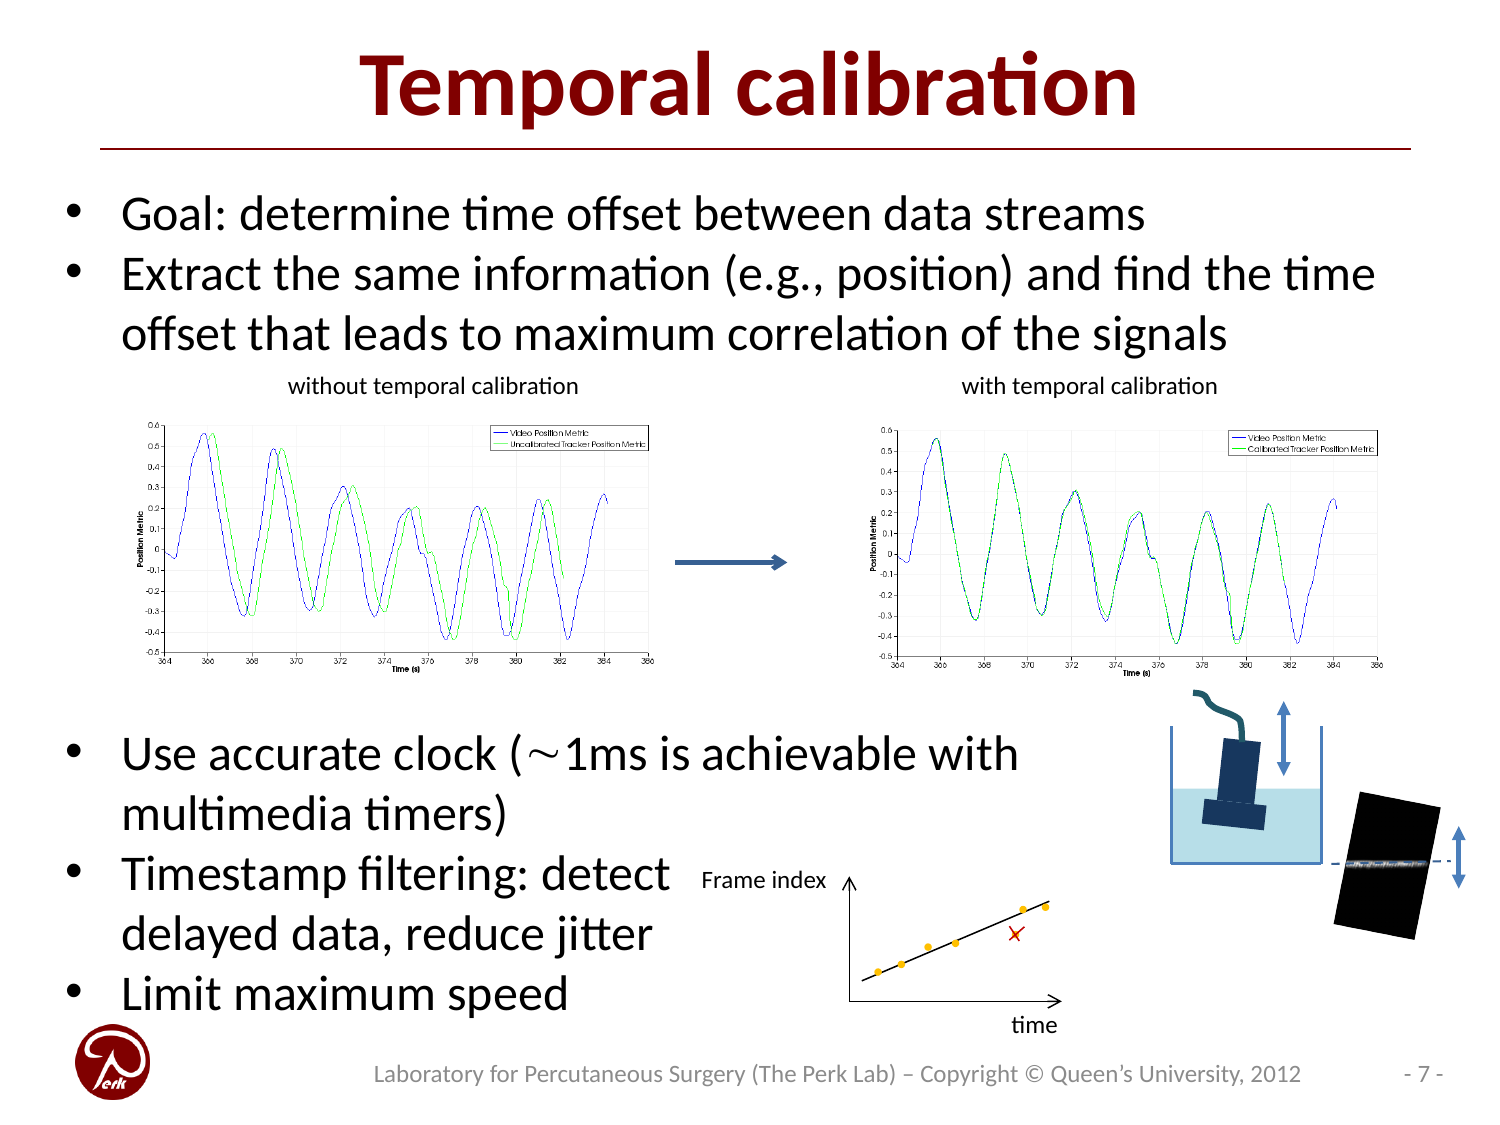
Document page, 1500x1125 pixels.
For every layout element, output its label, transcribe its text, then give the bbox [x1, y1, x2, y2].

list Goal: determine time offset between data streams Extract the same information (e.g., position) and find the time offset that leads to maximum correlation of the signals Use accurate clock (1ms is achievable with multimedia timers) Timestamp filtering: detect delayed data, reduce jitter Limit maximum speed [50, 172, 1438, 1055]
picture [75, 1055, 150, 1100]
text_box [1170, 696, 1322, 864]
slide_number - 7 - [1352, 1042, 1459, 1103]
footer Laboratory for Percutaneous Surgery (The Perk Lab) – Copyright © Queen’s University, 2012 [348, 1055, 1329, 1103]
picture [135, 412, 661, 676]
text_box without temporal calibration [273, 361, 595, 407]
picture [868, 417, 1390, 681]
picture [1388, 934, 1415, 939]
picture [1359, 792, 1384, 797]
text_box with temporal calibration [946, 361, 1234, 407]
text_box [1332, 797, 1459, 934]
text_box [678, 855, 1074, 1047]
title Temporal calibration [75, 7, 1425, 150]
